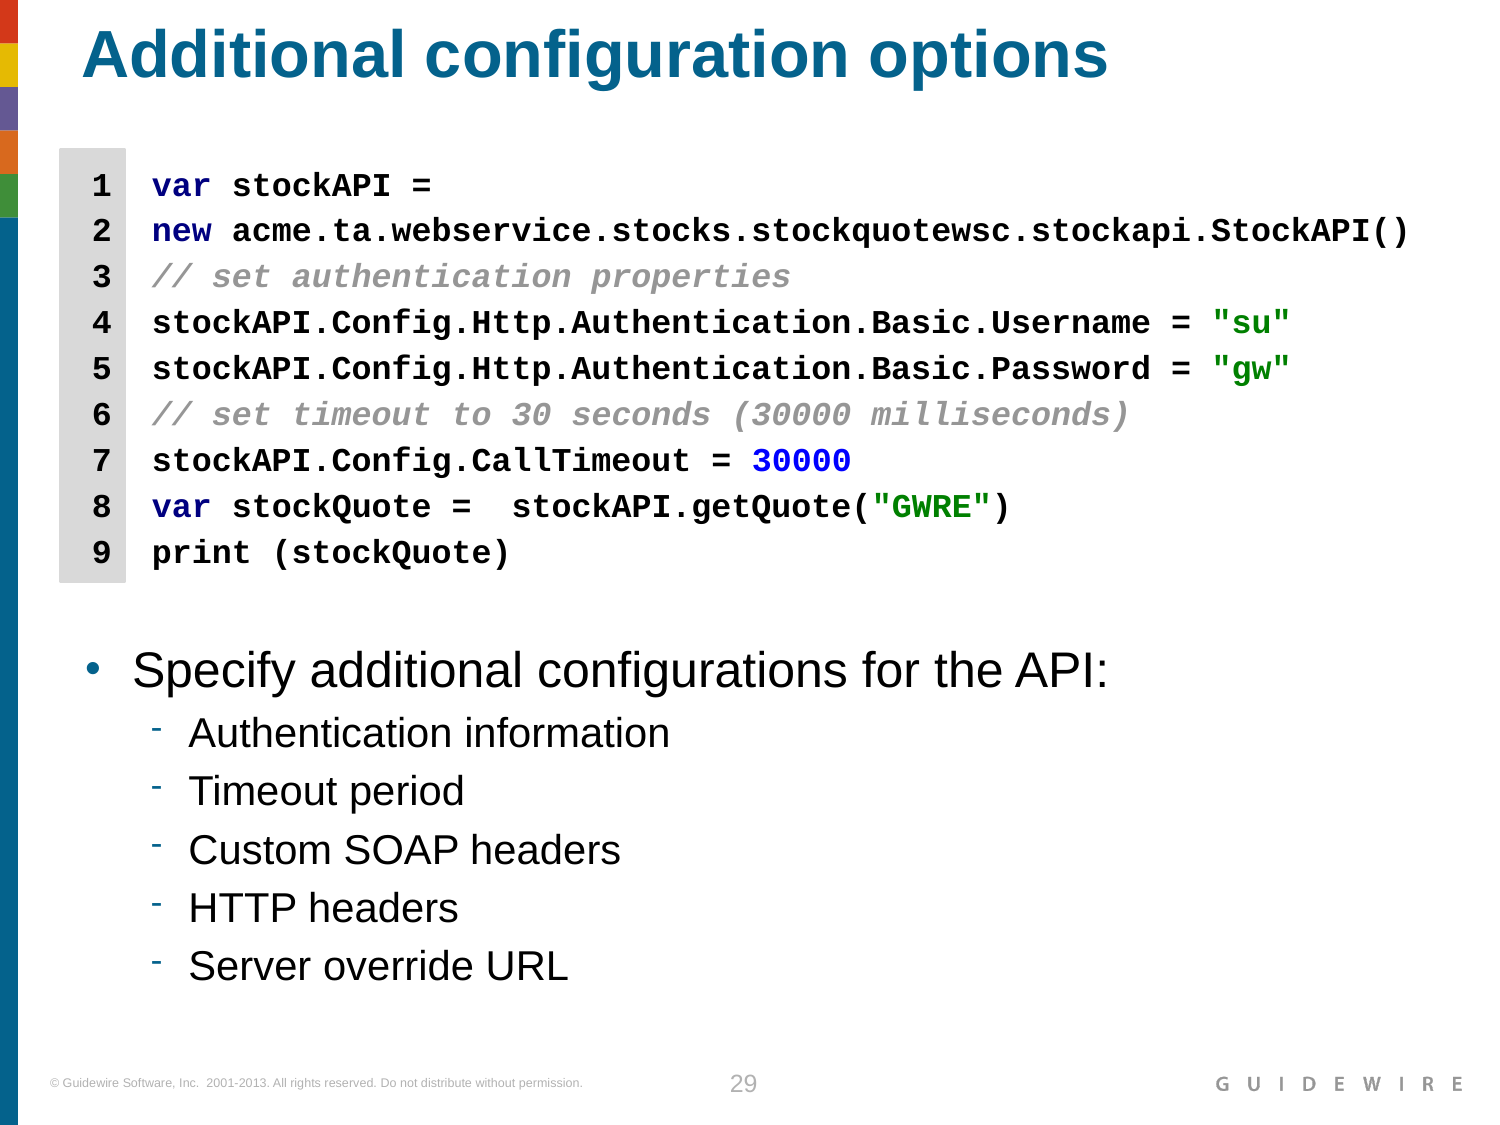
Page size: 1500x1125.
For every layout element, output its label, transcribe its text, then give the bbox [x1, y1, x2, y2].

list Specify additional configurations for the API: Authentication information Timeout period Custom SOAP headers HTTP headers Server override URL [85, 637, 1450, 1050]
text_box 1 var stockAPI = 2 new acme.ta.webservice.stocks.stockquotewsc.stockapi.StockAPI() 3 // set authentication properties 4 stockAPI.Config.Http.Authentication.Basic.Username = "su" 5 stockAPI.Config.Http.Authentication.Basic.Password = "gw" 6 // set timeout to 30 seconds (30000 milliseconds) 7 stockAPI.Config.CallTimeout = 30000 8 var stockQuote = stockAPI.getQuote("GWRE") 9 print (stockQuote) [77, 149, 1500, 578]
picture [1215, 1073, 1480, 1096]
title Additional configuration options [81, 19, 1446, 142]
text_box [60, 149, 125, 581]
